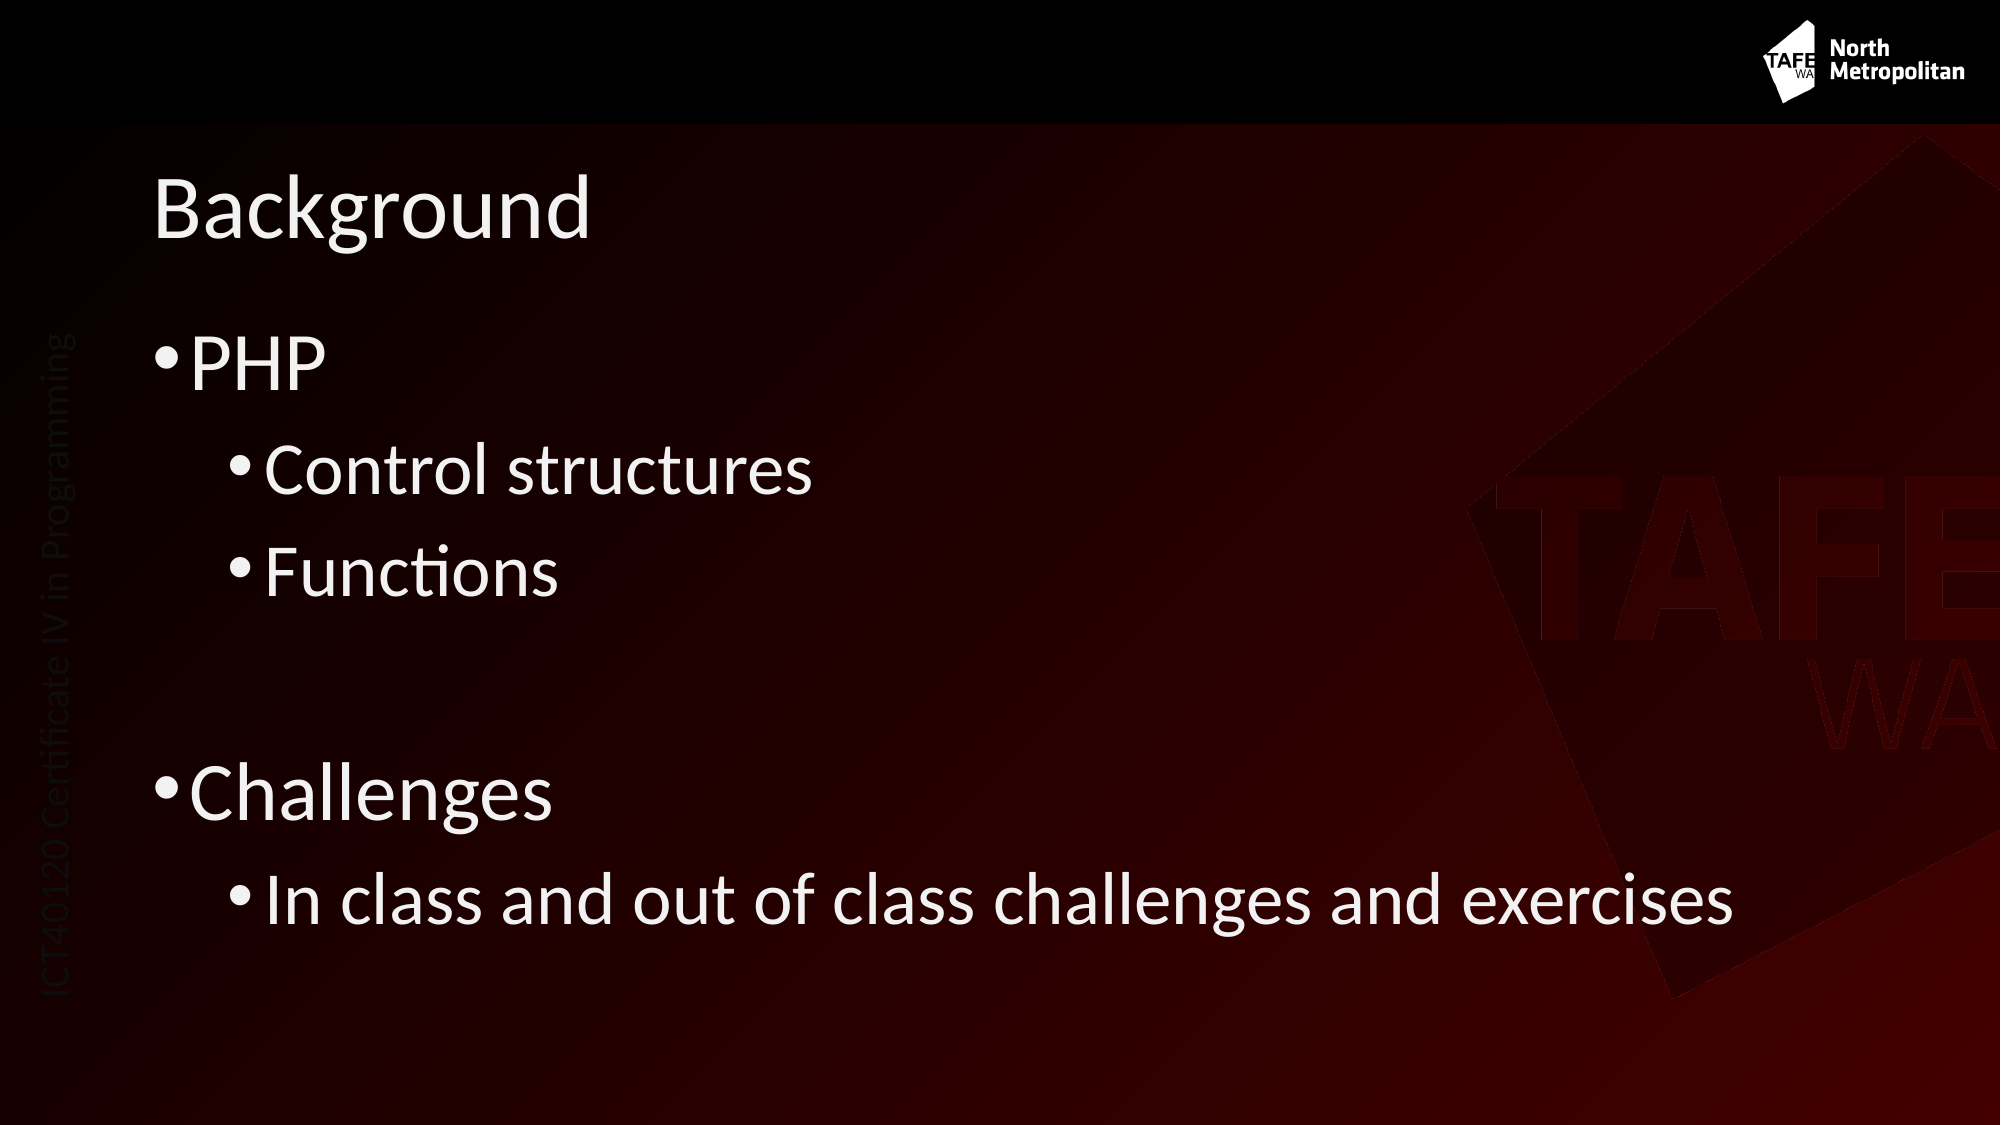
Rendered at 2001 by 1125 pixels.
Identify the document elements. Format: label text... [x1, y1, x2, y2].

picture [0, 0, 2000, 124]
list PHP Control structures Functions Challenges In class and out of class challenges and exercises [137, 299, 1863, 1014]
title Background [137, 126, 1863, 278]
